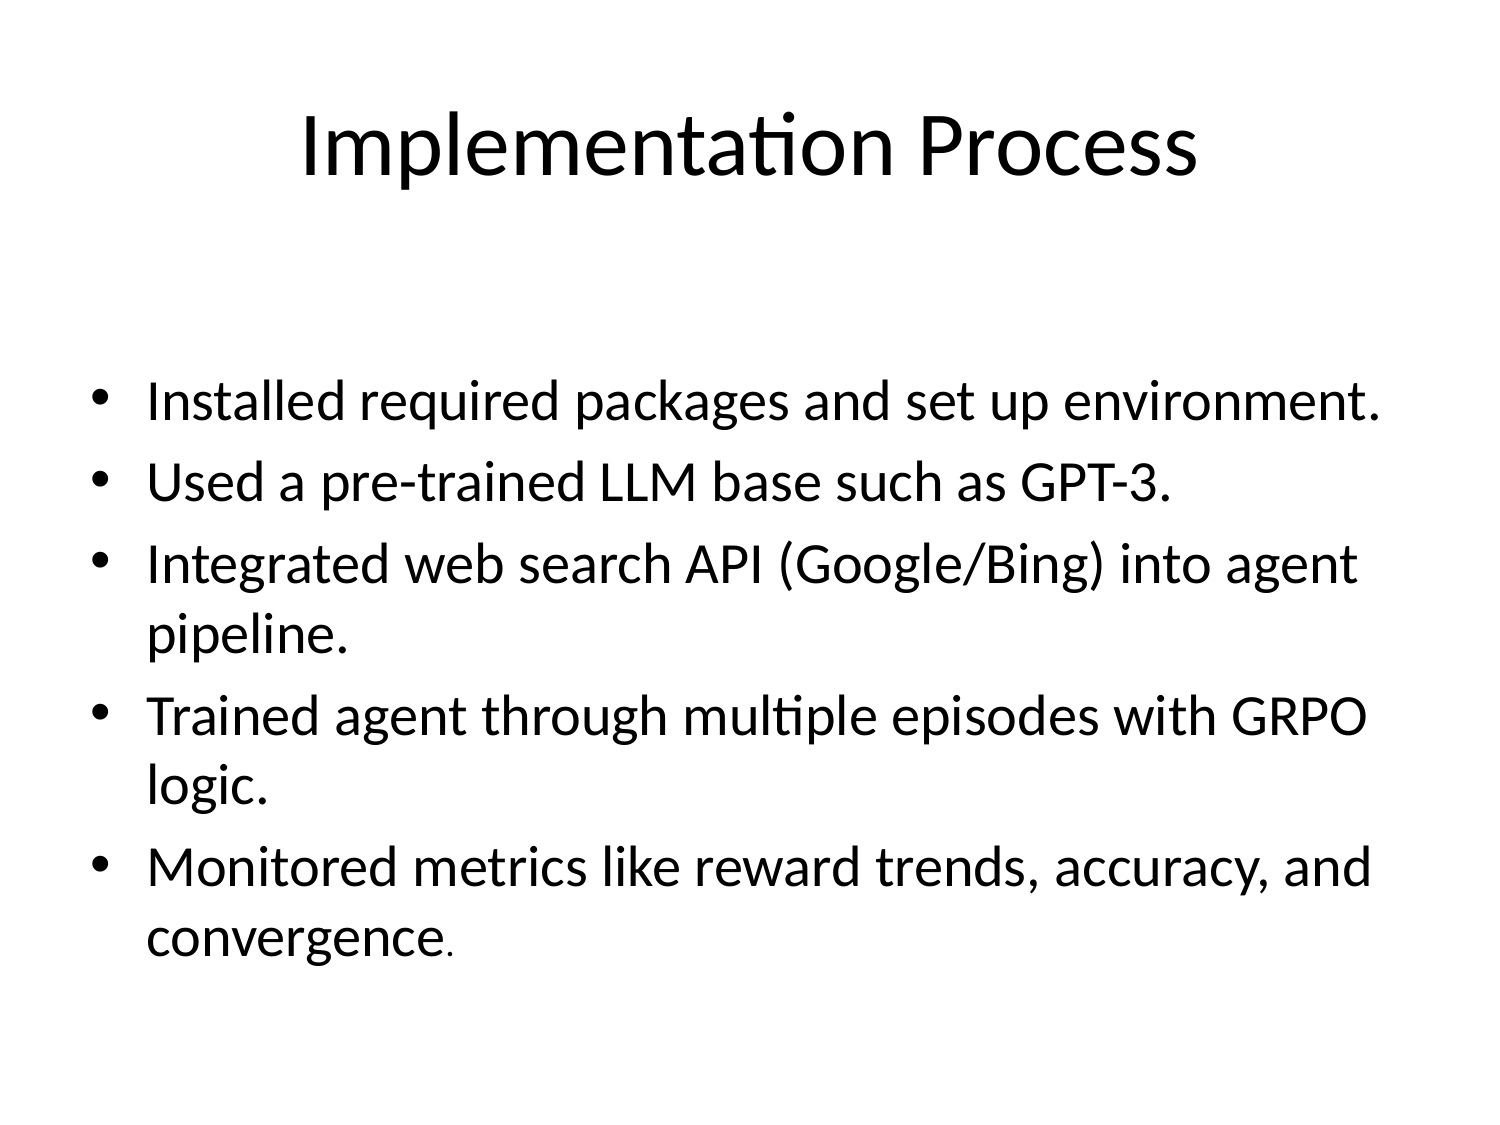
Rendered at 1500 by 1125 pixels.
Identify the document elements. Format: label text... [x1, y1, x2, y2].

title Implementation Process [75, 45, 1425, 233]
list Installed required packages and set up environment. Used a pre-trained LLM base such as GPT-3. Integrated web search API (Google/Bing) into agent pipeline. Trained agent through multiple episodes with GRPO logic. Monitored metrics like reward trends, accuracy, and convergence. [75, 262, 1425, 1005]
